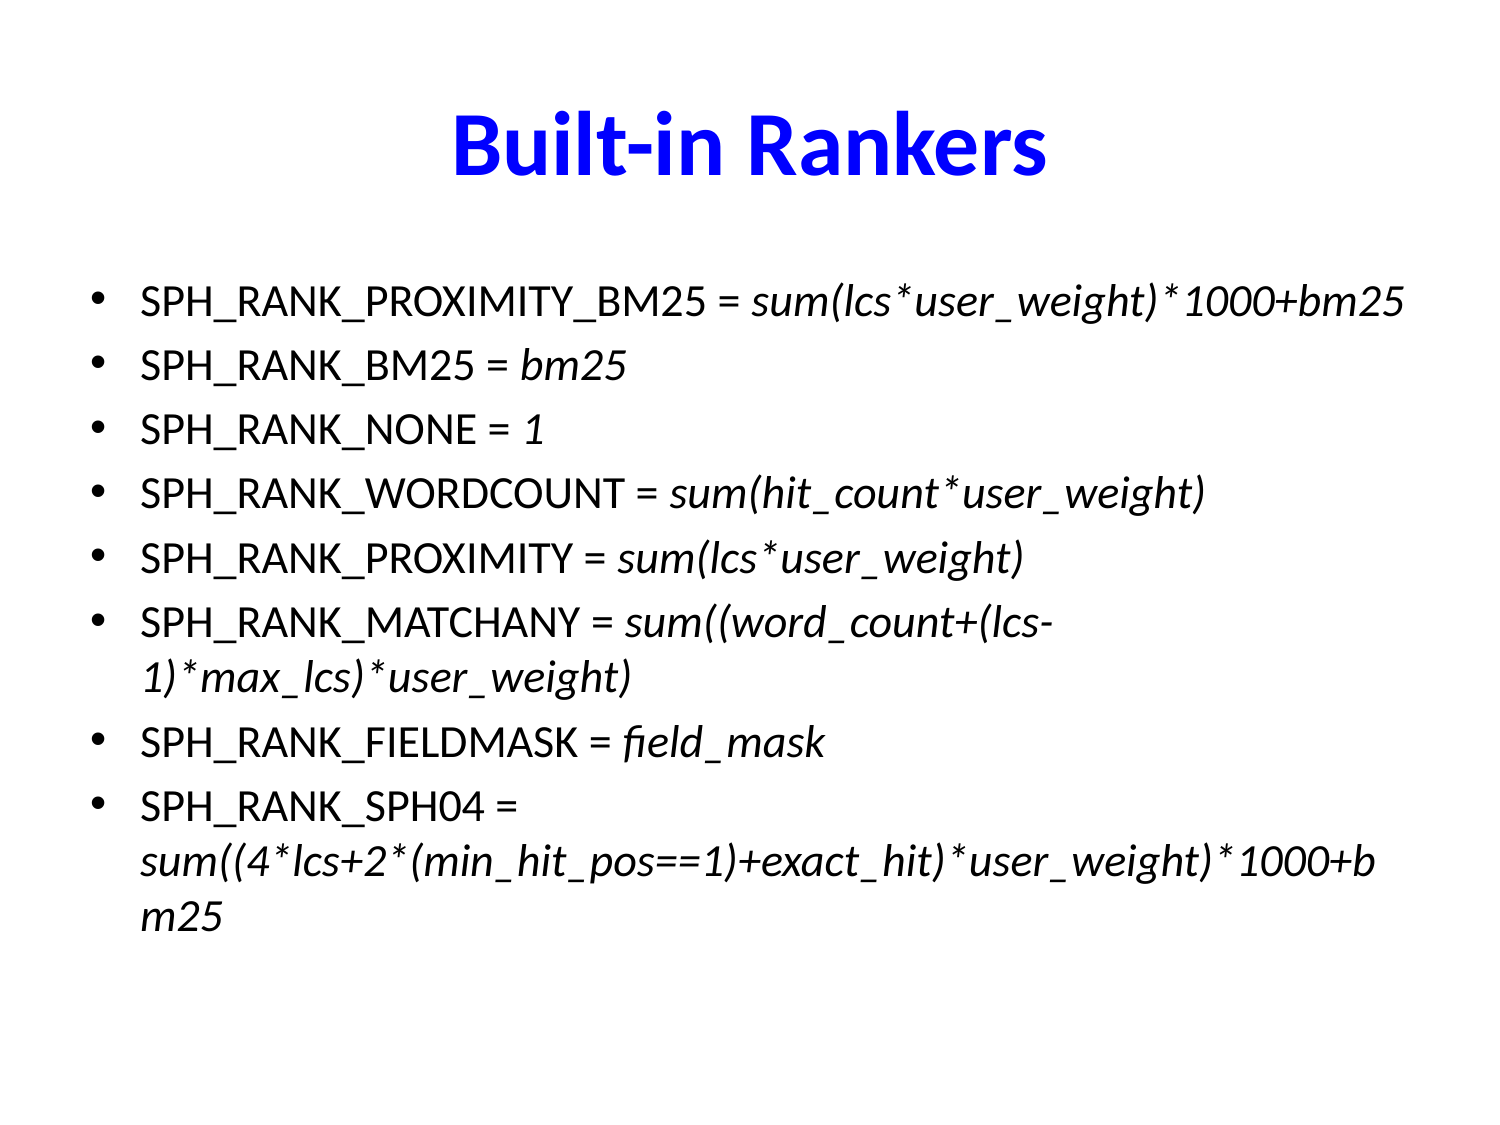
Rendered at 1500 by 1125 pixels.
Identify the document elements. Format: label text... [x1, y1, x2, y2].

title Built-in Rankers [75, 45, 1425, 233]
list SPH_RANK_PROXIMITY_BM25 = sum(lcs*user_weight)*1000+bm25 SPH_RANK_BM25 = bm25 SPH_RANK_NONE = 1 SPH_RANK_WORDCOUNT = sum(hit_count*user_weight) SPH_RANK_PROXIMITY = sum(lcs*user_weight) SPH_RANK_MATCHANY = sum((word_count+(lcs-1)*max_lcs)*user_weight) SPH_RANK_FIELDMASK = field_mask SPH_RANK_SPH04 = sum((4*lcs+2*(min_hit_pos==1)+exact_hit)*user_weight)*1000+bm25 [75, 262, 1425, 1005]
